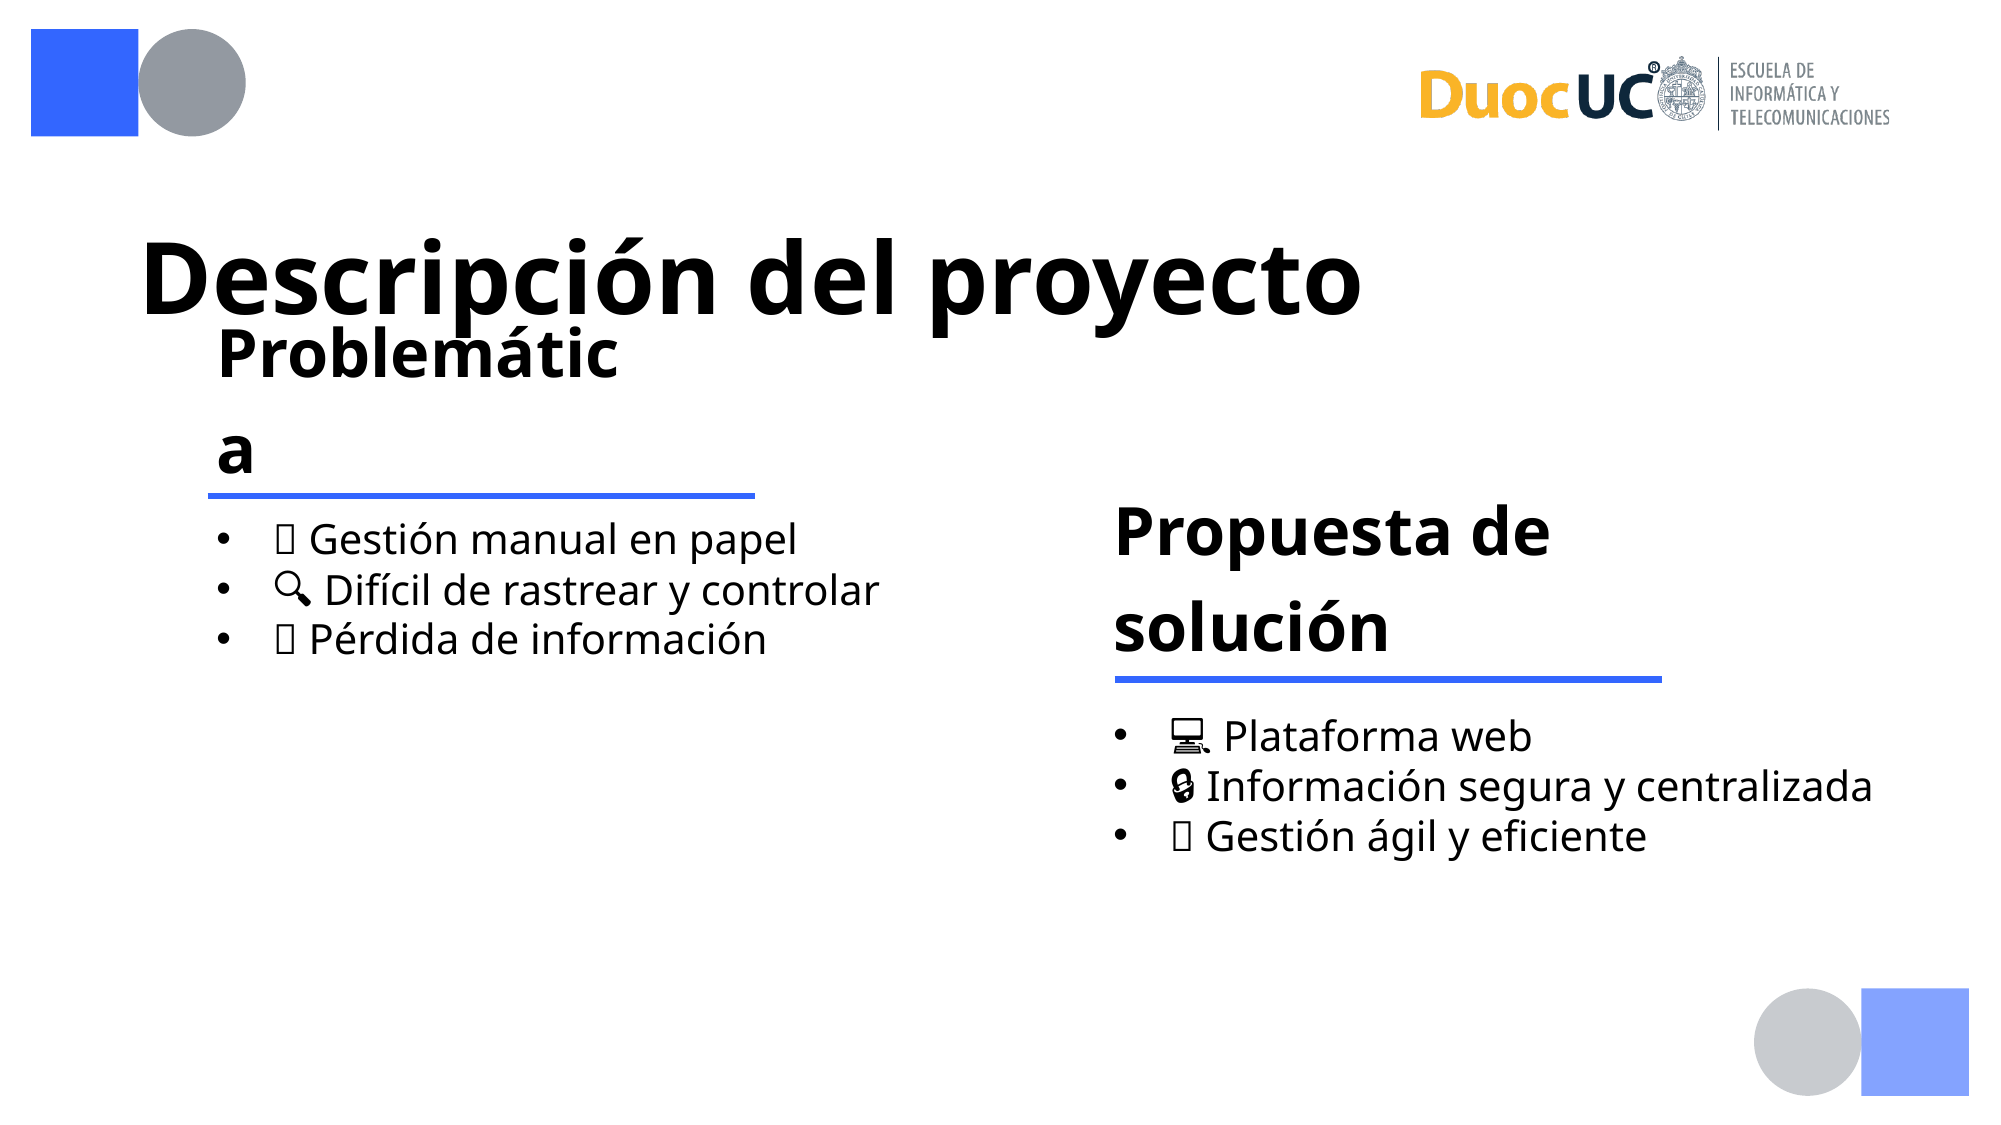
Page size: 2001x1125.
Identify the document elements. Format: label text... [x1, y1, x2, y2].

list Propuesta de solución [1113, 616, 1839, 665]
title Descripción del proyecto [138, 189, 1862, 335]
list 📝 Gestión manual en papel 🔍 Difícil de rastrear y controlar ❌ Pérdida de información [216, 513, 1000, 816]
list 💻 Plataforma web 🔒 Información segura y centralizada ✅ Gestión ágil y eficiente [1113, 709, 1913, 973]
picture [1418, 47, 1890, 142]
list Problemática [216, 415, 628, 487]
